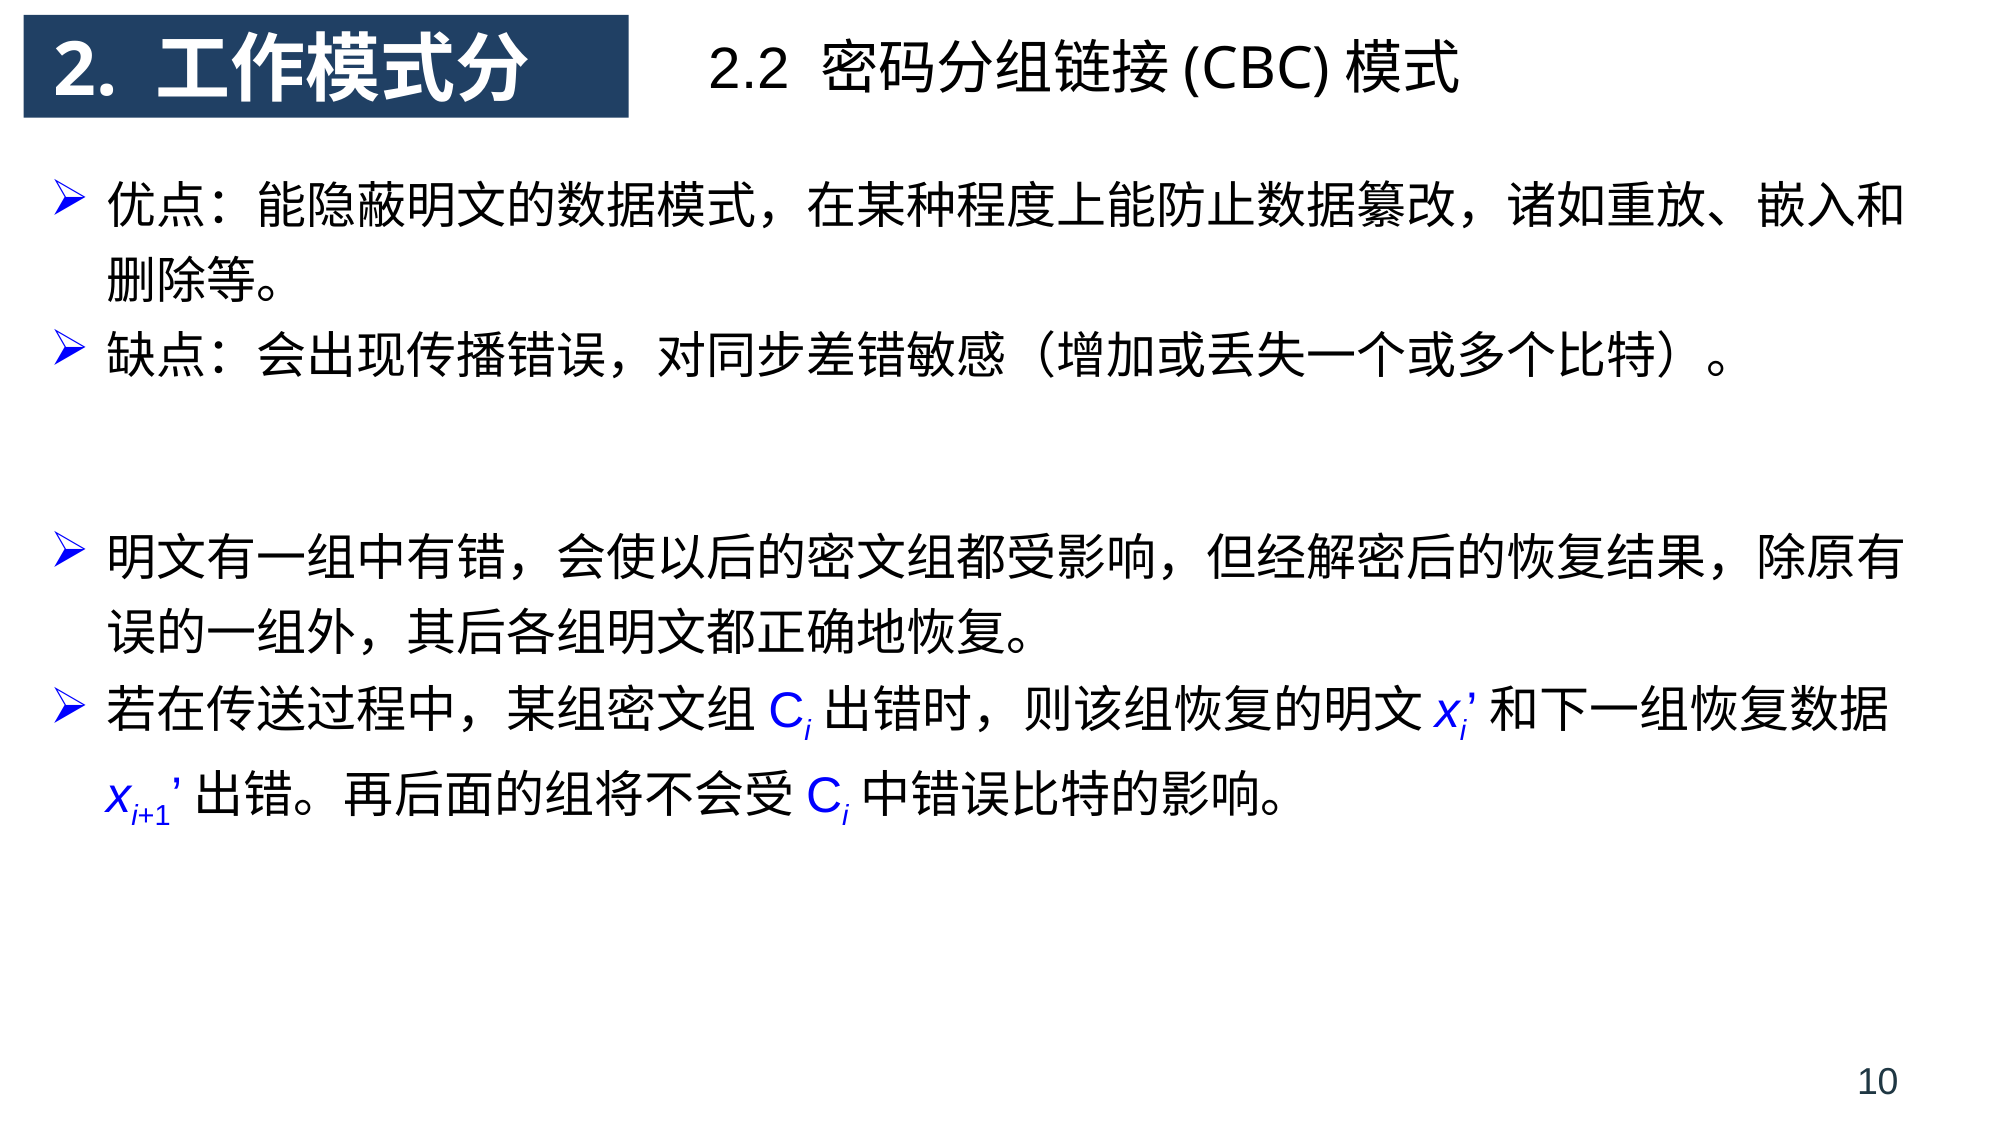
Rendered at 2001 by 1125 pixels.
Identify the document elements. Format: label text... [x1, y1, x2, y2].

text_box 优点：能隐蔽明文的数据模式，在某种程度上能防止数据纂改，诸如重放、嵌入和删除等。 缺点：会出现传播错误，对同步差错敏感（增加或丢失一个或多个比特）。 [35, 150, 1965, 391]
title 2. 工作模式分类 [23, 14, 629, 118]
text_box 明文有一组中有错，会使以后的密文组都受影响，但经解密后的恢复结果，除原有误的一组外，其后各组明文都正确地恢复。 若在传送过程中，某组密文组Ci出错时，则该组恢复的明文xi’和下一组恢复数据xi+1’出错。再后面的组将不会受Ci中错误比特的影响。 [35, 503, 1965, 839]
text_box 2.2 密码分组链接(CBC)模式 [694, 23, 1533, 108]
